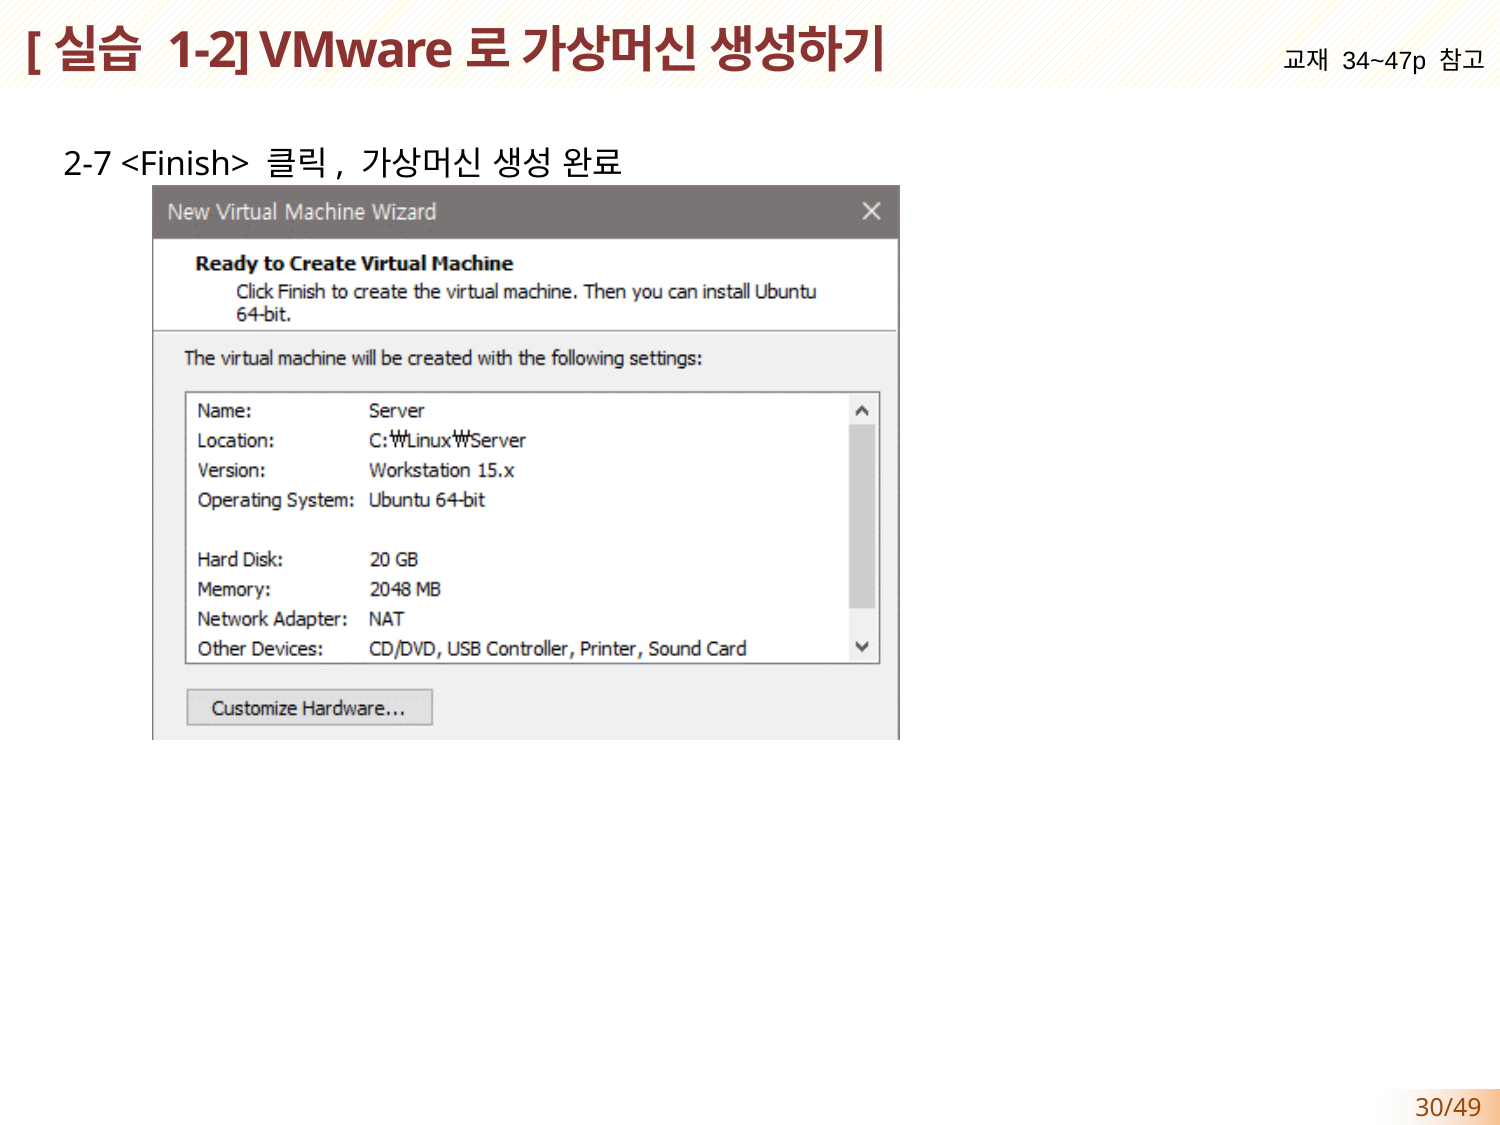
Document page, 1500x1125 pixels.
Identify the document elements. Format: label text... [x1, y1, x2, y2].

title [실습 1-2] VMware로 가상머신 생성하기 [10, 8, 1288, 87]
picture [151, 185, 900, 740]
list 2-7 <Finish> 클릭, 가상머신 생성 완료 [10, 126, 1481, 1057]
text_box 교재 34~47p 참고 [1268, 36, 1500, 82]
